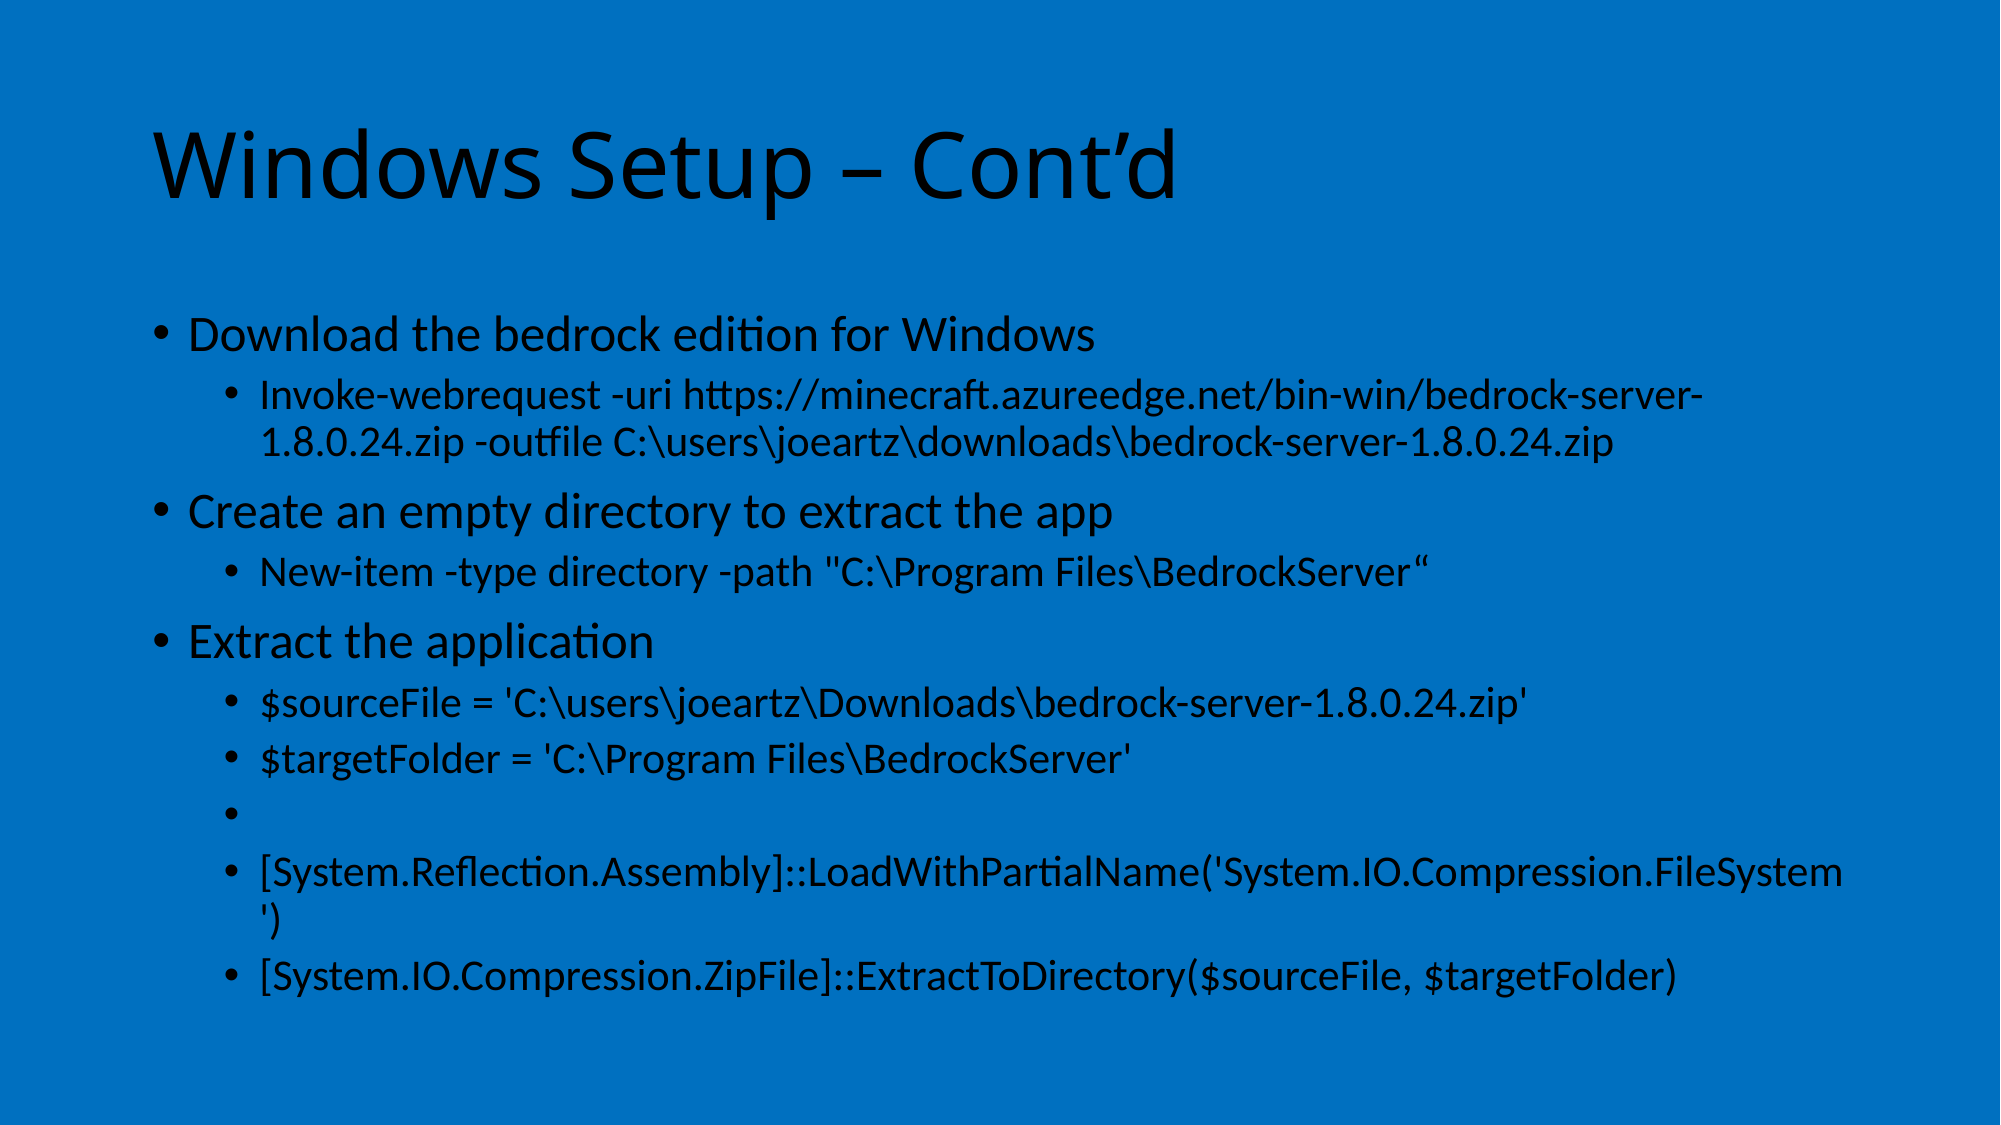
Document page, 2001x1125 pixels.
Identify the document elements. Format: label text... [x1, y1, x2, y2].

title Windows Setup – Cont’d [137, 59, 1863, 278]
list Download the bedrock edition for Windows Invoke-webrequest -uri https://minecraft.azureedge.net/bin-win/bedrock-server-1.8.0.24.zip -outfile C:\users\joeartz\downloads\bedrock-server-1.8.0.24.zip Create an empty directory to extract the app New-item -type directory -path "C:\Program Files\BedrockServer“ Extract the application $sourceFile = 'C:\users\joeartz\Downloads\bedrock-server-1.8.0.24.zip' $targetFolder = 'C:\Program Files\BedrockServer' [System.Reflection.Assembly]::LoadWithPartialName('System.IO.Compression.FileSystem') [System.IO.Compression.ZipFile]::ExtractToDirectory($sourceFile, $targetFolder) [137, 299, 1863, 1014]
